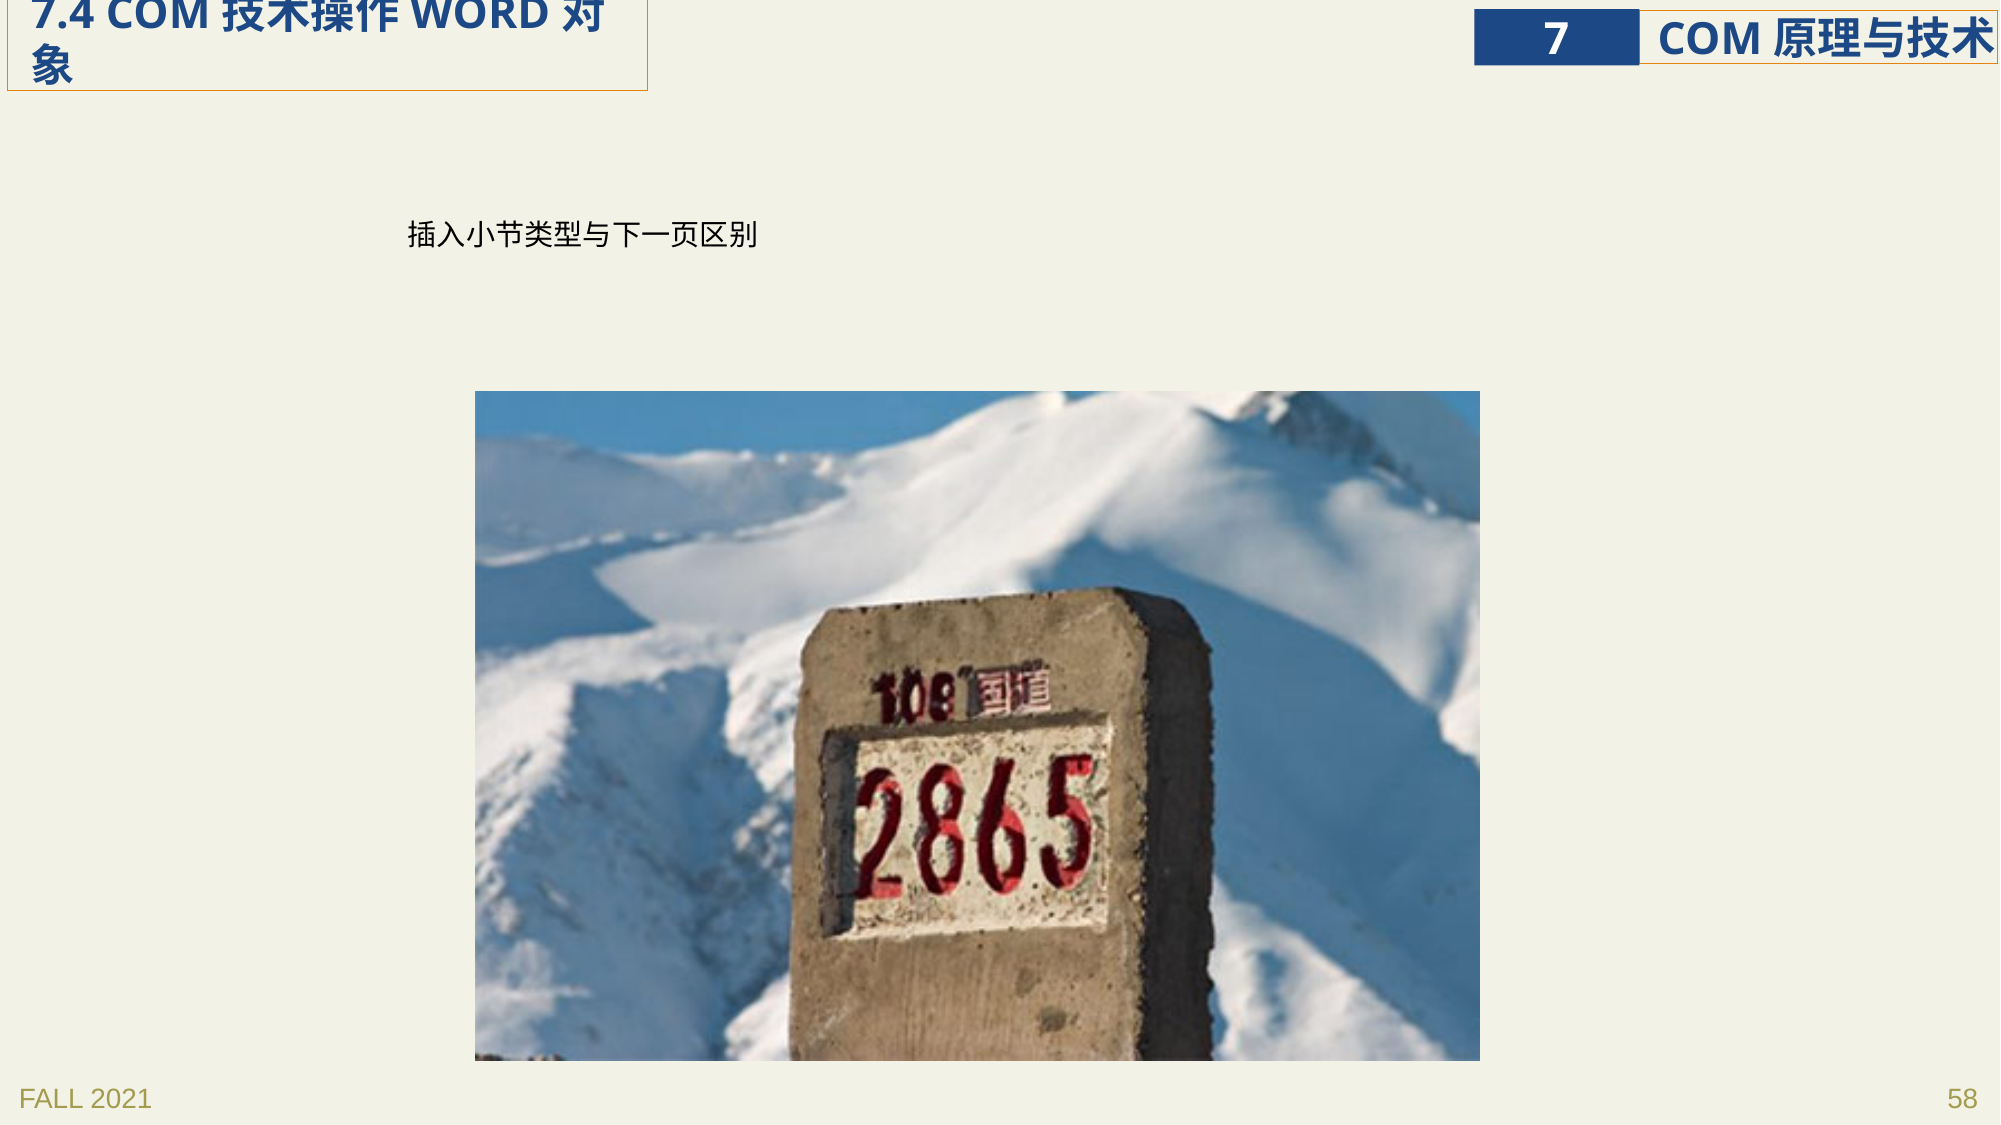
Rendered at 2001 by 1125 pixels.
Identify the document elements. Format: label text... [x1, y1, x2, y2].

picture [475, 390, 1480, 1061]
title 插入小节类型与下一页区别 [396, 160, 1710, 308]
